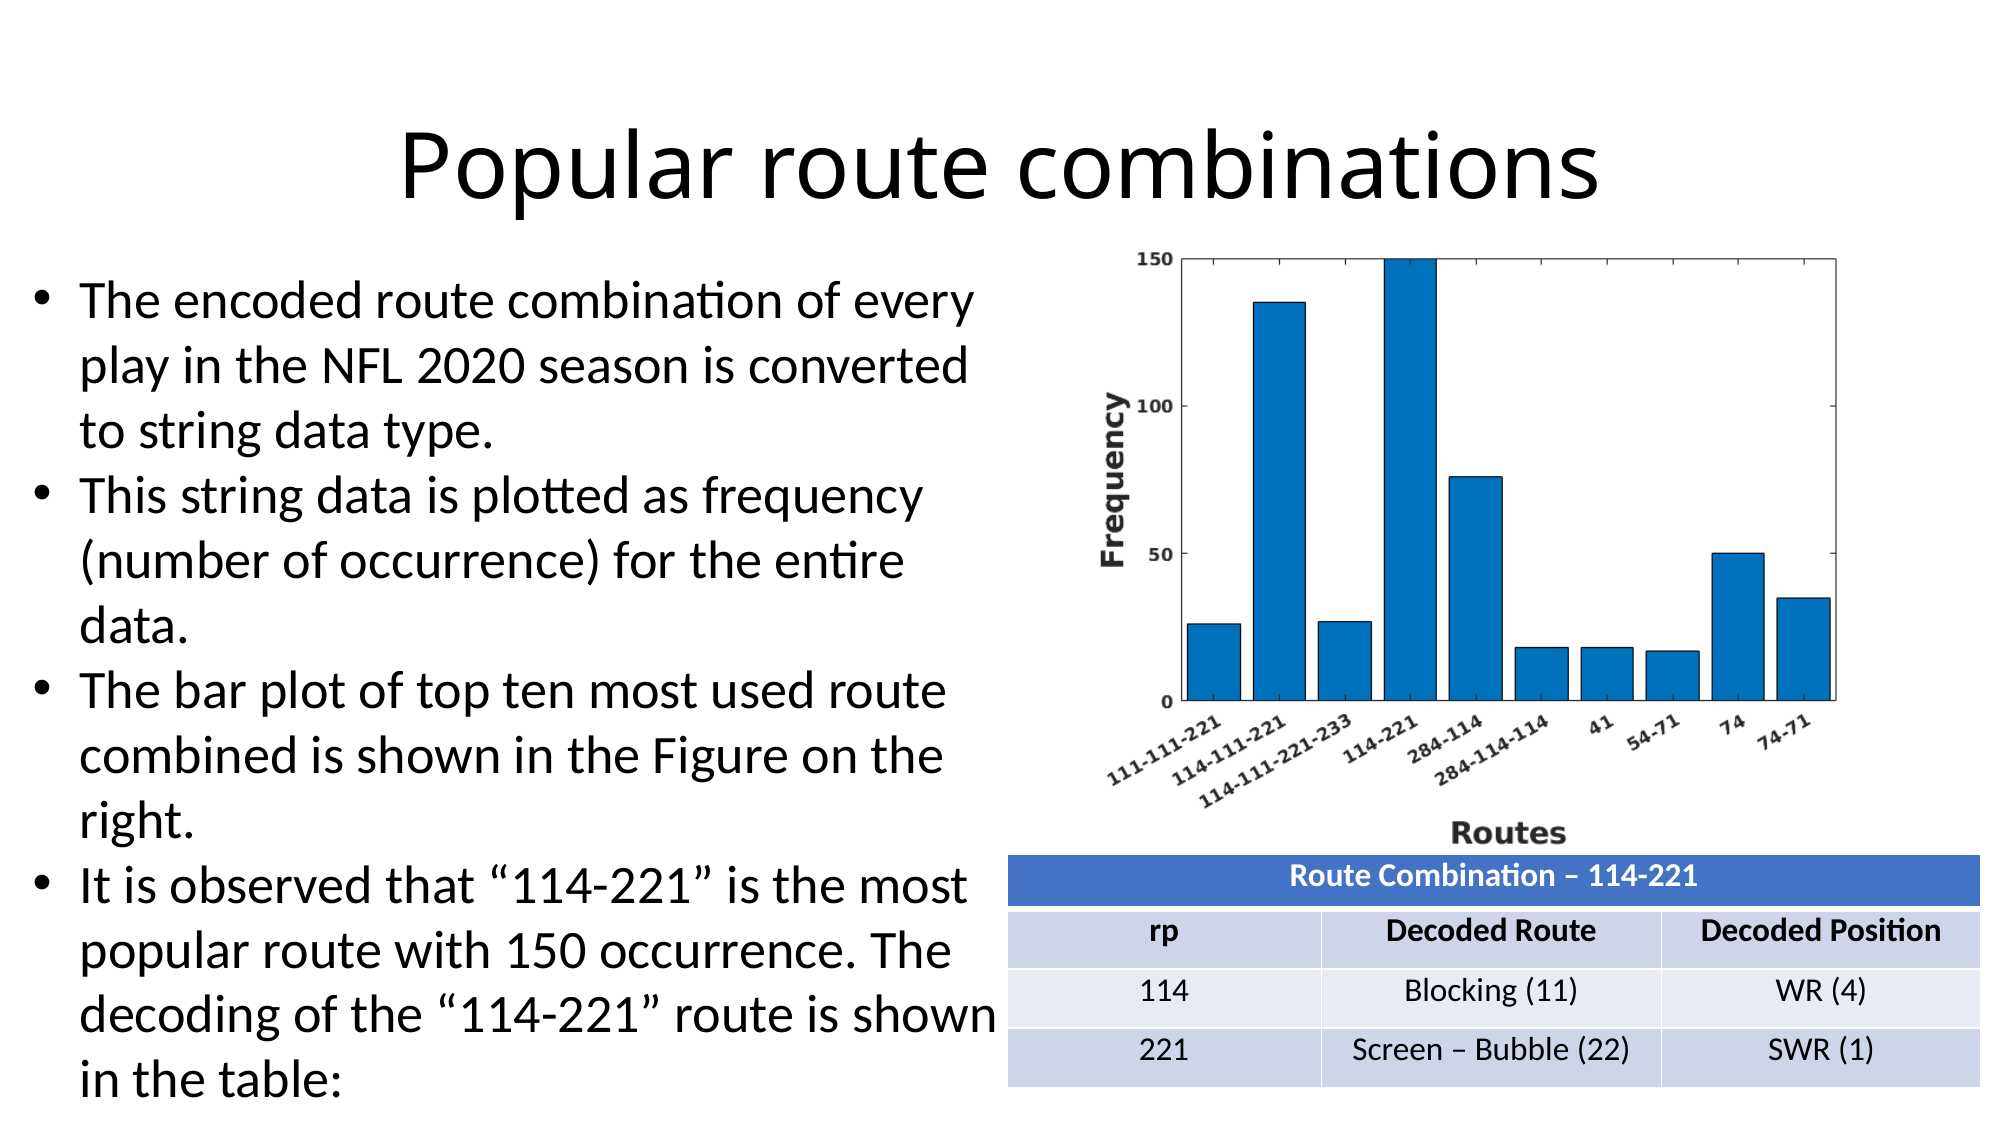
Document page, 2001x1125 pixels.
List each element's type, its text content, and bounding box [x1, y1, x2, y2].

table_cell Decoded Route [1322, 912, 1661, 968]
table_header Route Combination – 114-221 [1008, 855, 1980, 906]
title Popular route combinations [137, 59, 1863, 278]
table_cell Screen – Bubble (22) [1322, 1029, 1661, 1087]
table_cell 114 [1008, 970, 1321, 1027]
table_cell WR (4) [1662, 970, 1980, 1027]
table_cell Blocking (11) [1322, 970, 1661, 1027]
table_cell SWR (1) [1662, 1029, 1980, 1087]
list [1062, 210, 1918, 853]
table_cell Decoded Position [1662, 912, 1980, 968]
table_cell rp [1008, 912, 1321, 968]
text_box The encoded route combination of every play in the NFL 2020 season is converted to string data type. This string data is plotted as frequency (number of occurrence) for the entire data. The bar plot of top ten most used route combined is shown in the Figure on the right. It is observed that “114-221” is the most popular route with 150 occurrence. The decoding of the “114-221” route is shown in the table: [17, 256, 1026, 1117]
table_cell 221 [1008, 1029, 1321, 1087]
